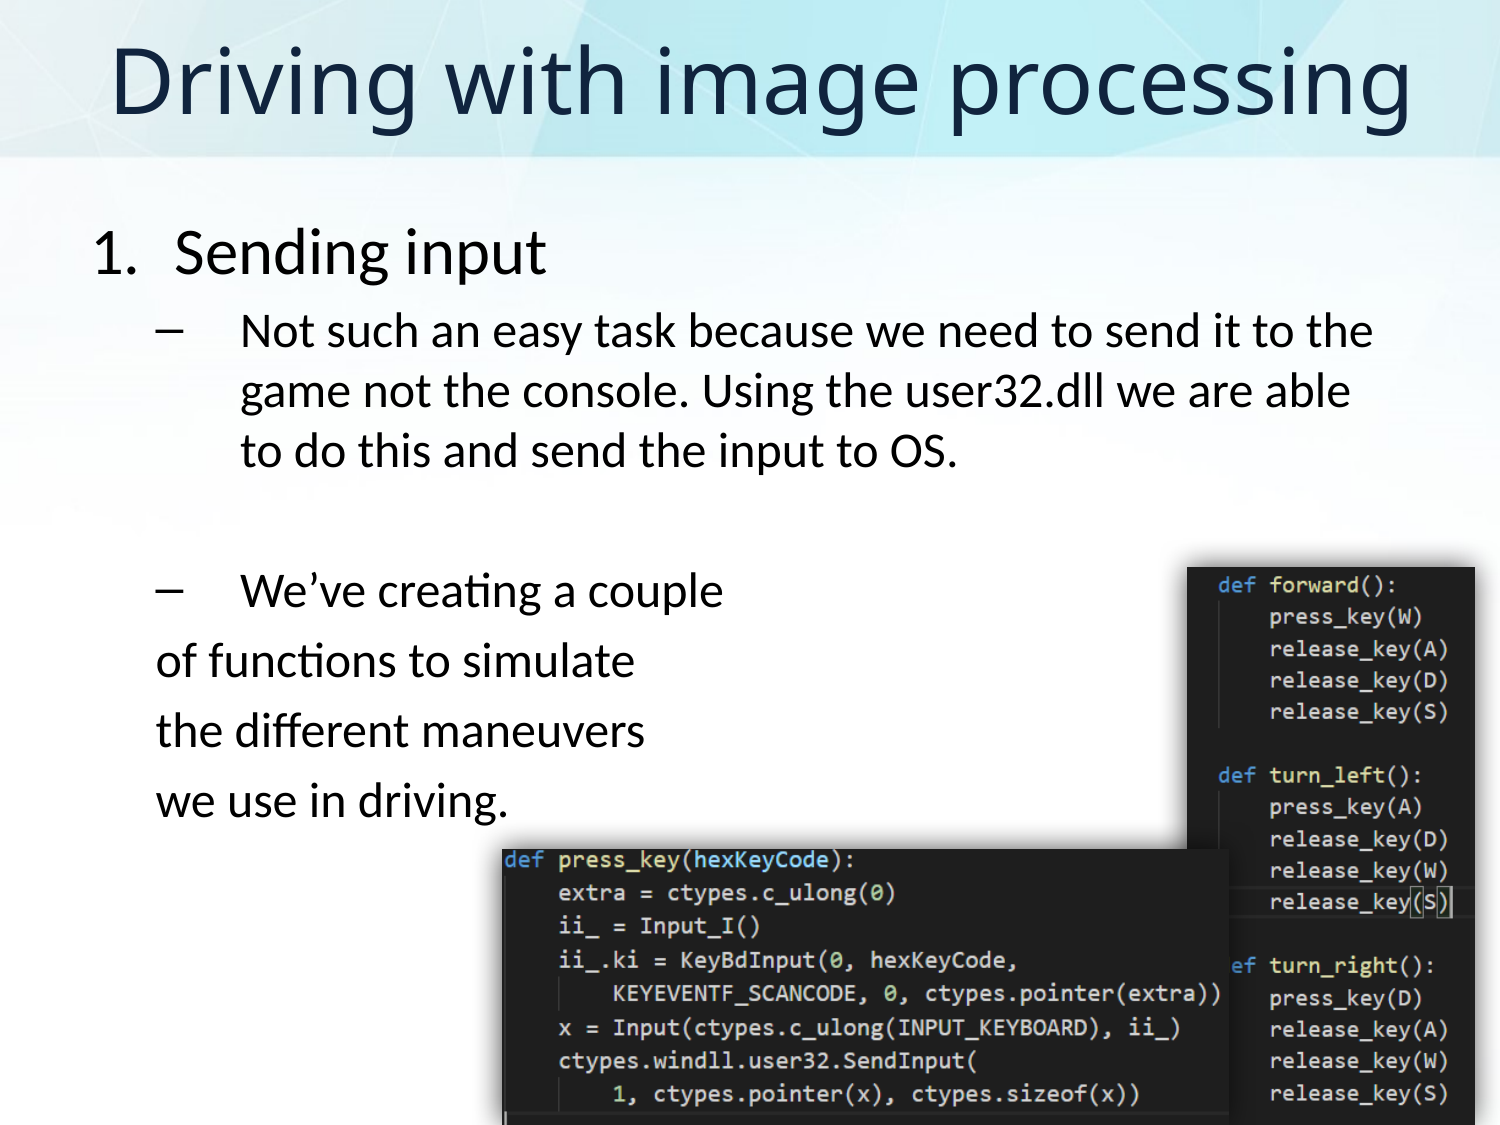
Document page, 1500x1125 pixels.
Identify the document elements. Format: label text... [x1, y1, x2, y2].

list Sending input Not such an easy task because we need to send it to the game not the console. Using the user32.dll we are able to do this and send the input to OS. We’ve creating a couple of functions to simulate the different maneuvers we use in driving. [75, 200, 1413, 1075]
picture [0, 0, 1500, 1125]
title Driving with image processing [87, 0, 1438, 155]
